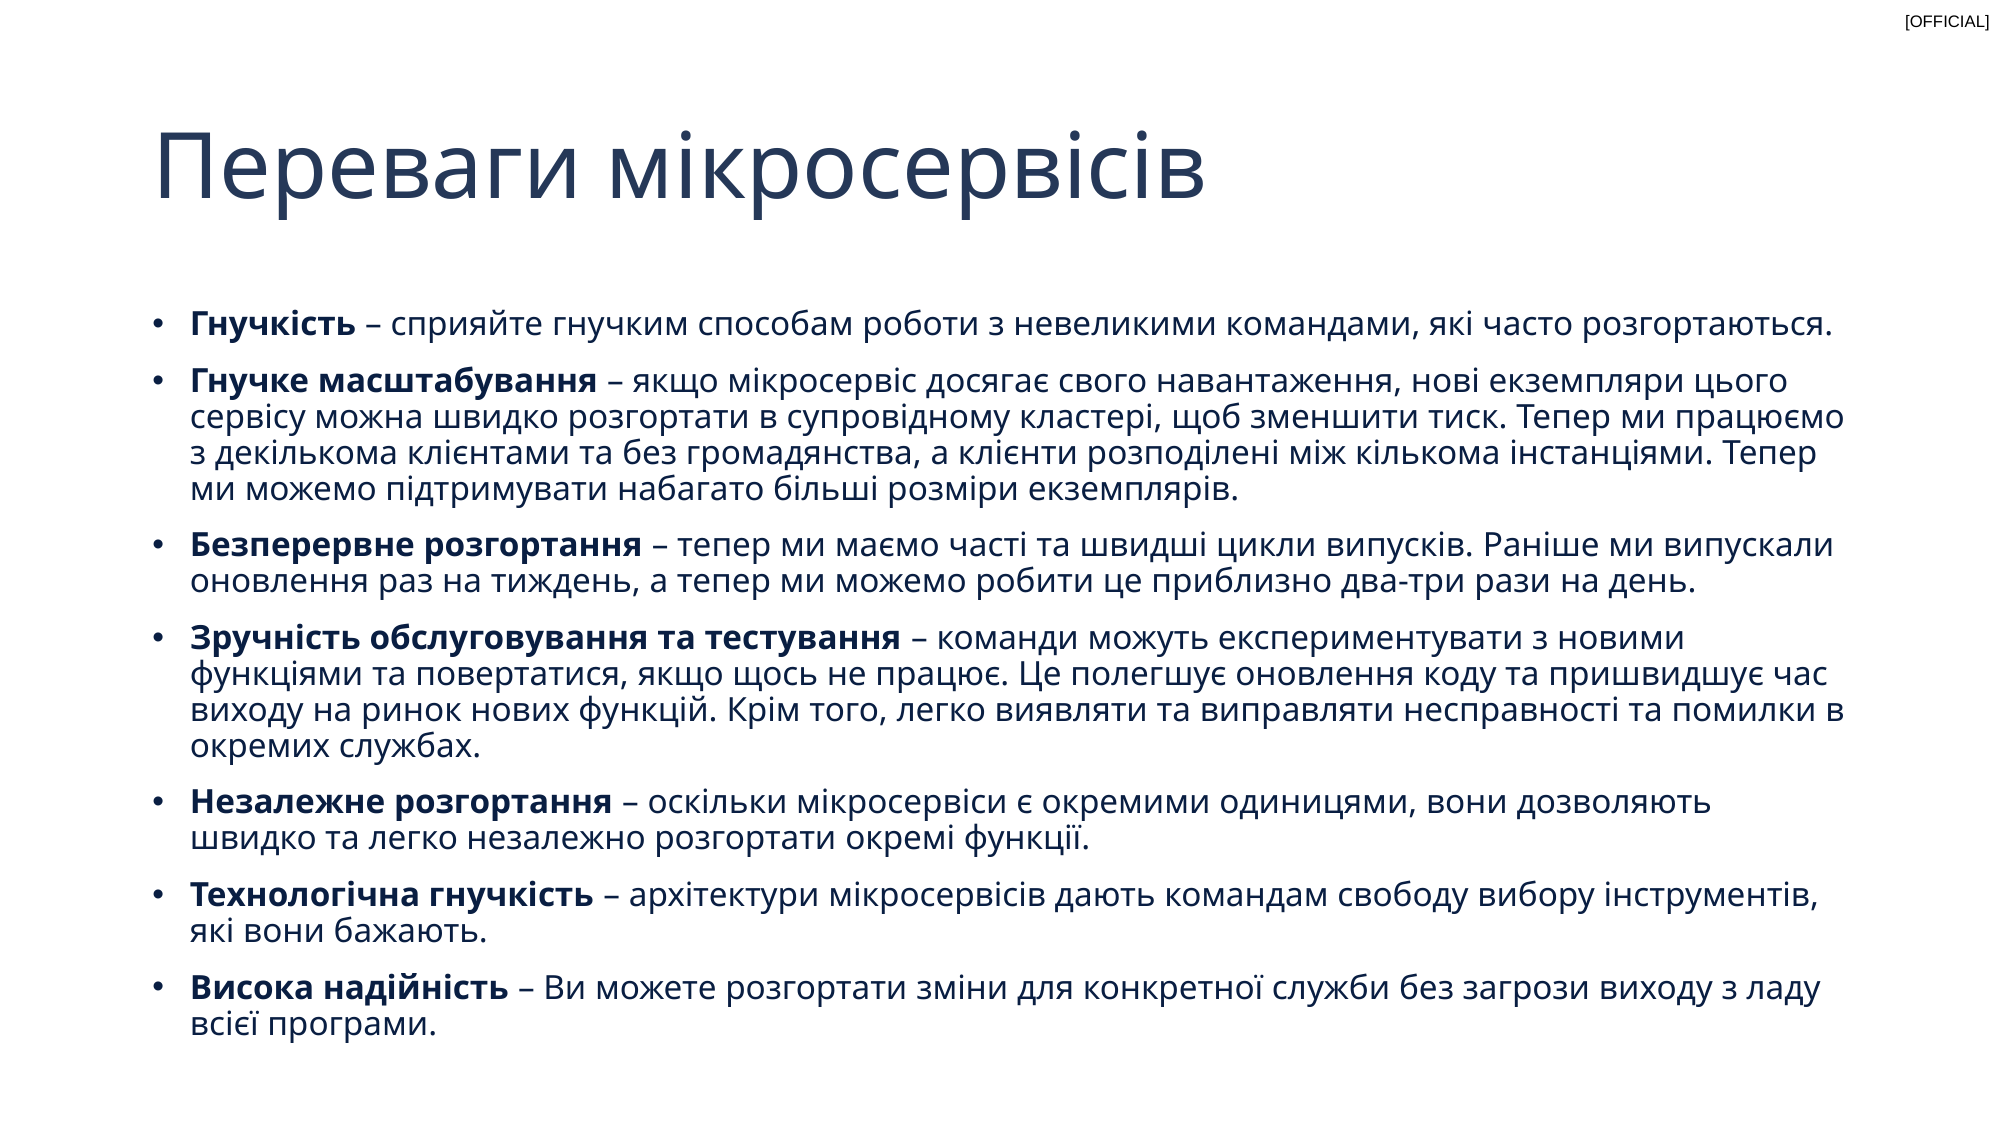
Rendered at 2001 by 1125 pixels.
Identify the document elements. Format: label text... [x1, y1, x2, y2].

title Переваги мікросервісів [137, 59, 1863, 278]
list Гнучкість – сприяйте гнучким способам роботи з невеликими командами, які часто розгортаються. Гнучке масштабування – якщо мікросервіс досягає свого навантаження, нові екземпляри цього сервісу можна швидко розгортати в супровідному кластері, щоб зменшити тиск. Тепер ми працюємо з декількома клієнтами та без громадянства, а клієнти розподілені між кількома інстанціями. Тепер ми можемо підтримувати набагато більші розміри екземплярів. Безперервне розгортання – тепер ми маємо часті та швидші цикли випусків. Раніше ми випускали оновлення раз на тиждень, а тепер ми можемо робити це приблизно два-три рази на день. Зручність обслуговування та тестування – команди можуть експериментувати з новими функціями та повертатися, якщо щось не працює. Це полегшує оновлення коду та пришвидшує час виходу на ринок нових функцій. Крім того, легко виявляти та виправляти несправності та помилки в окремих службах. Незалежне розгортання – оскільки мікросервіси є окремими одиницями, вони дозволяють швидко та легко незалежно розгортати окремі функції. Технологічна гнучкість – архітектури мікросервісів дають командам свободу вибору інструментів, які вони бажають. Висока надійність – Ви можете розгортати зміни для конкретної служби без загрози виходу з ладу всієї програми. [137, 299, 1863, 1014]
